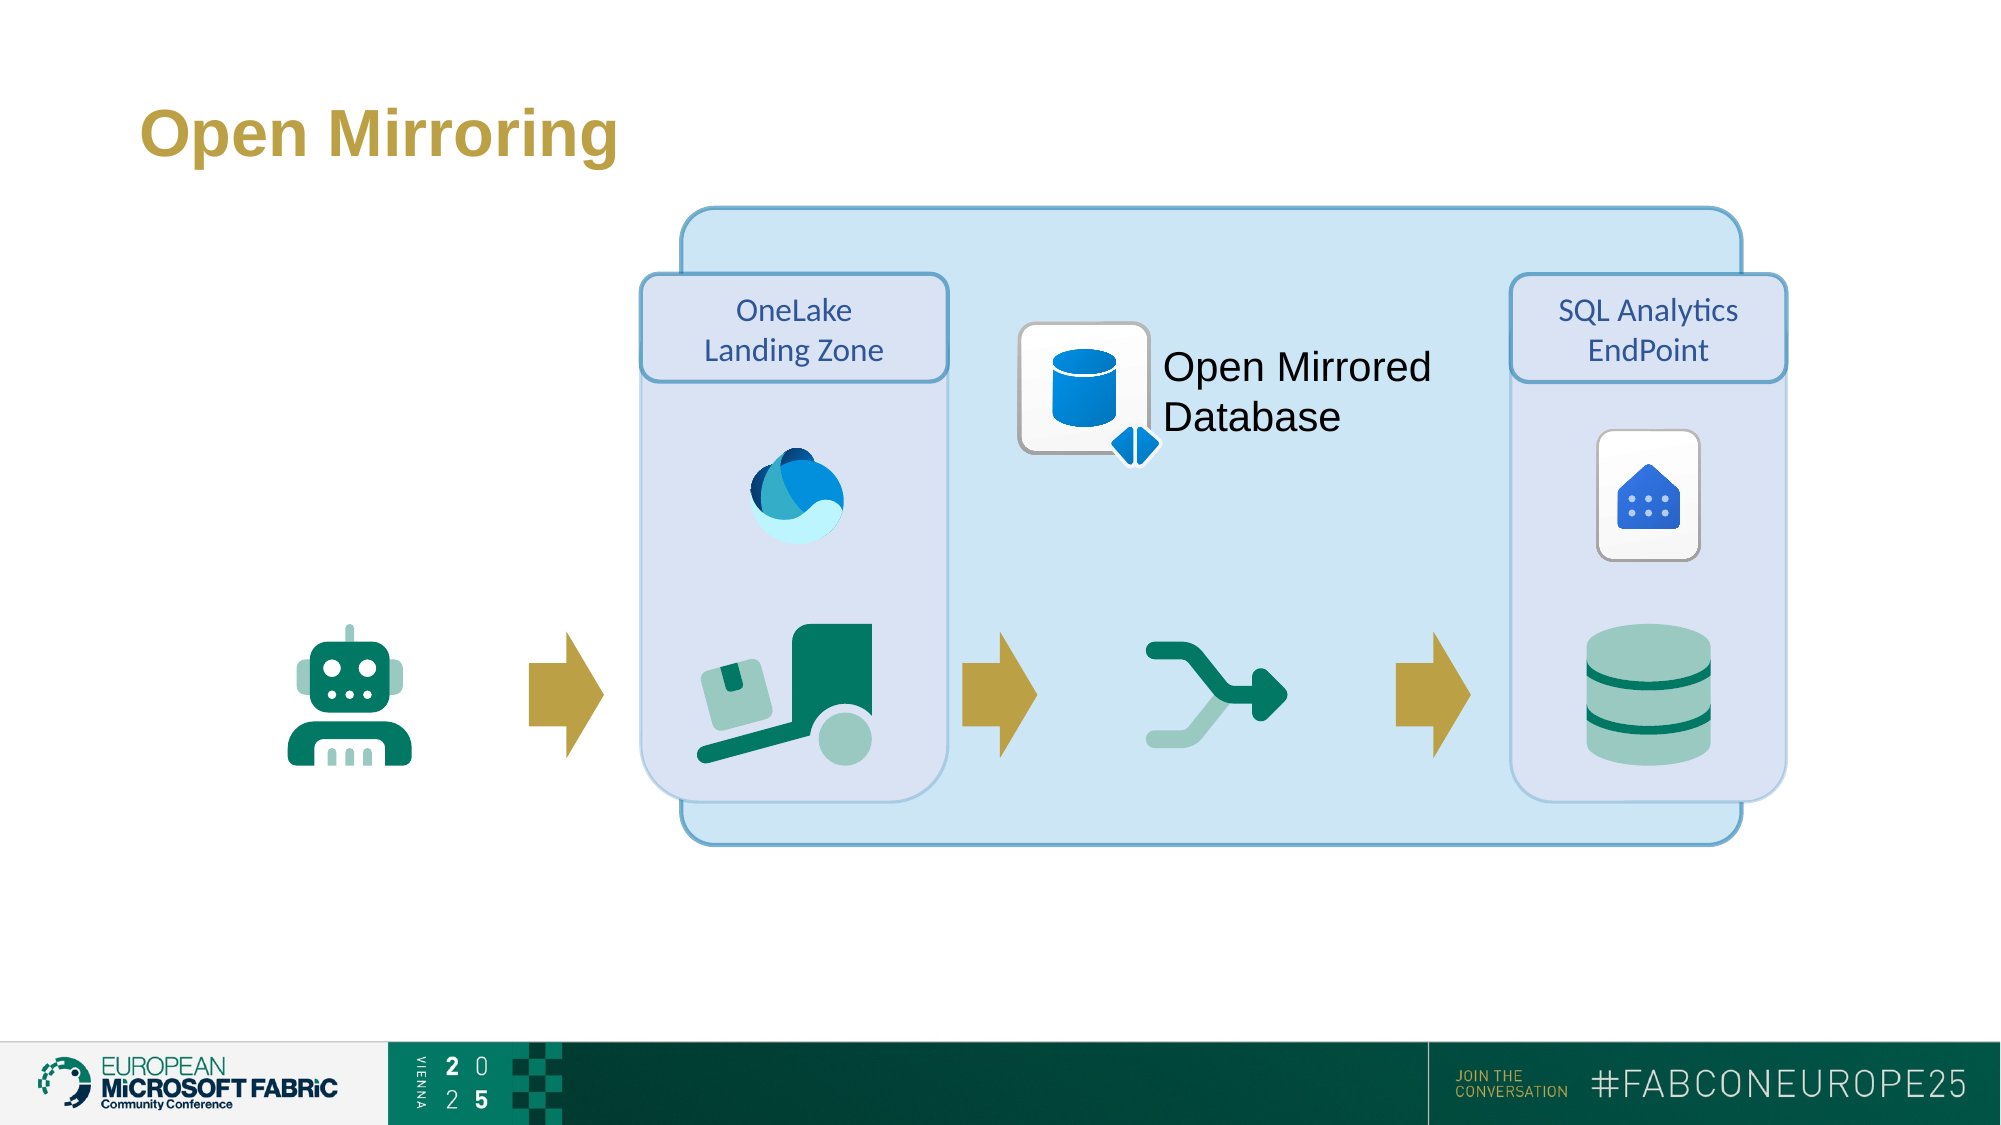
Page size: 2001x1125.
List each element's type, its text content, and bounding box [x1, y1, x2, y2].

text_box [696, 623, 872, 766]
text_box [1596, 428, 1701, 562]
text_box Open Mirrored Database [1163, 332, 1466, 448]
text_box [639, 366, 949, 804]
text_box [747, 447, 841, 544]
text_box [680, 211, 1743, 847]
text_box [1145, 641, 1288, 748]
text_box [1509, 367, 1788, 804]
text_box [961, 627, 1039, 762]
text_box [287, 623, 412, 766]
text_box [1394, 627, 1473, 762]
text_box OneLake Landing Zone [639, 272, 949, 383]
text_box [1017, 321, 1163, 469]
text_box [527, 627, 606, 762]
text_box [1586, 623, 1711, 766]
picture [0, 0, 2001, 1125]
text_box SQL Analytics EndPoint [1509, 273, 1788, 384]
title Open Mirroring [124, 91, 1885, 211]
